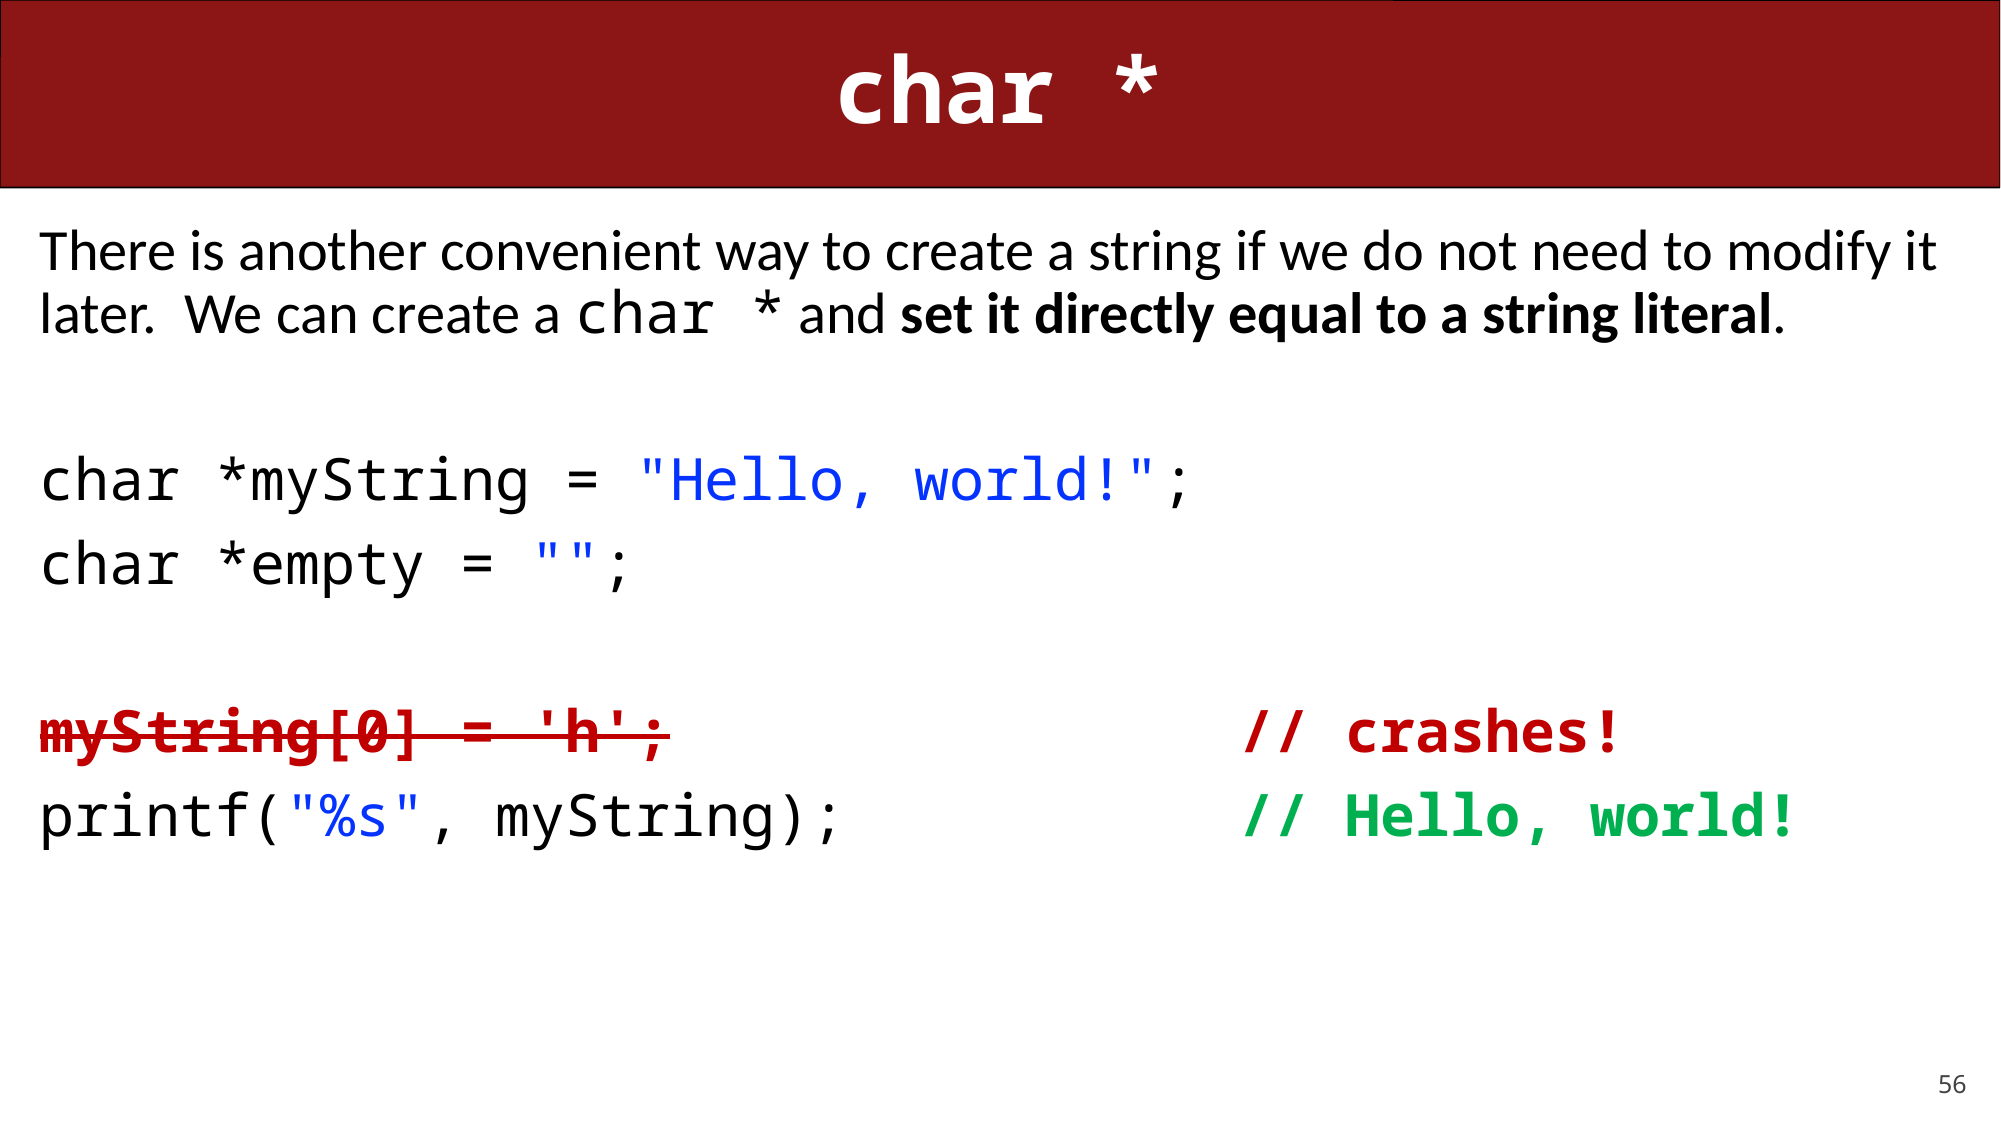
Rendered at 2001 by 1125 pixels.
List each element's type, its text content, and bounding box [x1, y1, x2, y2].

list There is another convenient way to create a string if we do not need to modify it later. We can create a char * and set it directly equal to a string literal. char *myString = "Hello, world!"; char *empty = ""; myString[0] = 'h'; // crashes! printf("%s", myString); // Hello, world! [24, 212, 1963, 1063]
title char * [75, 0, 1925, 188]
